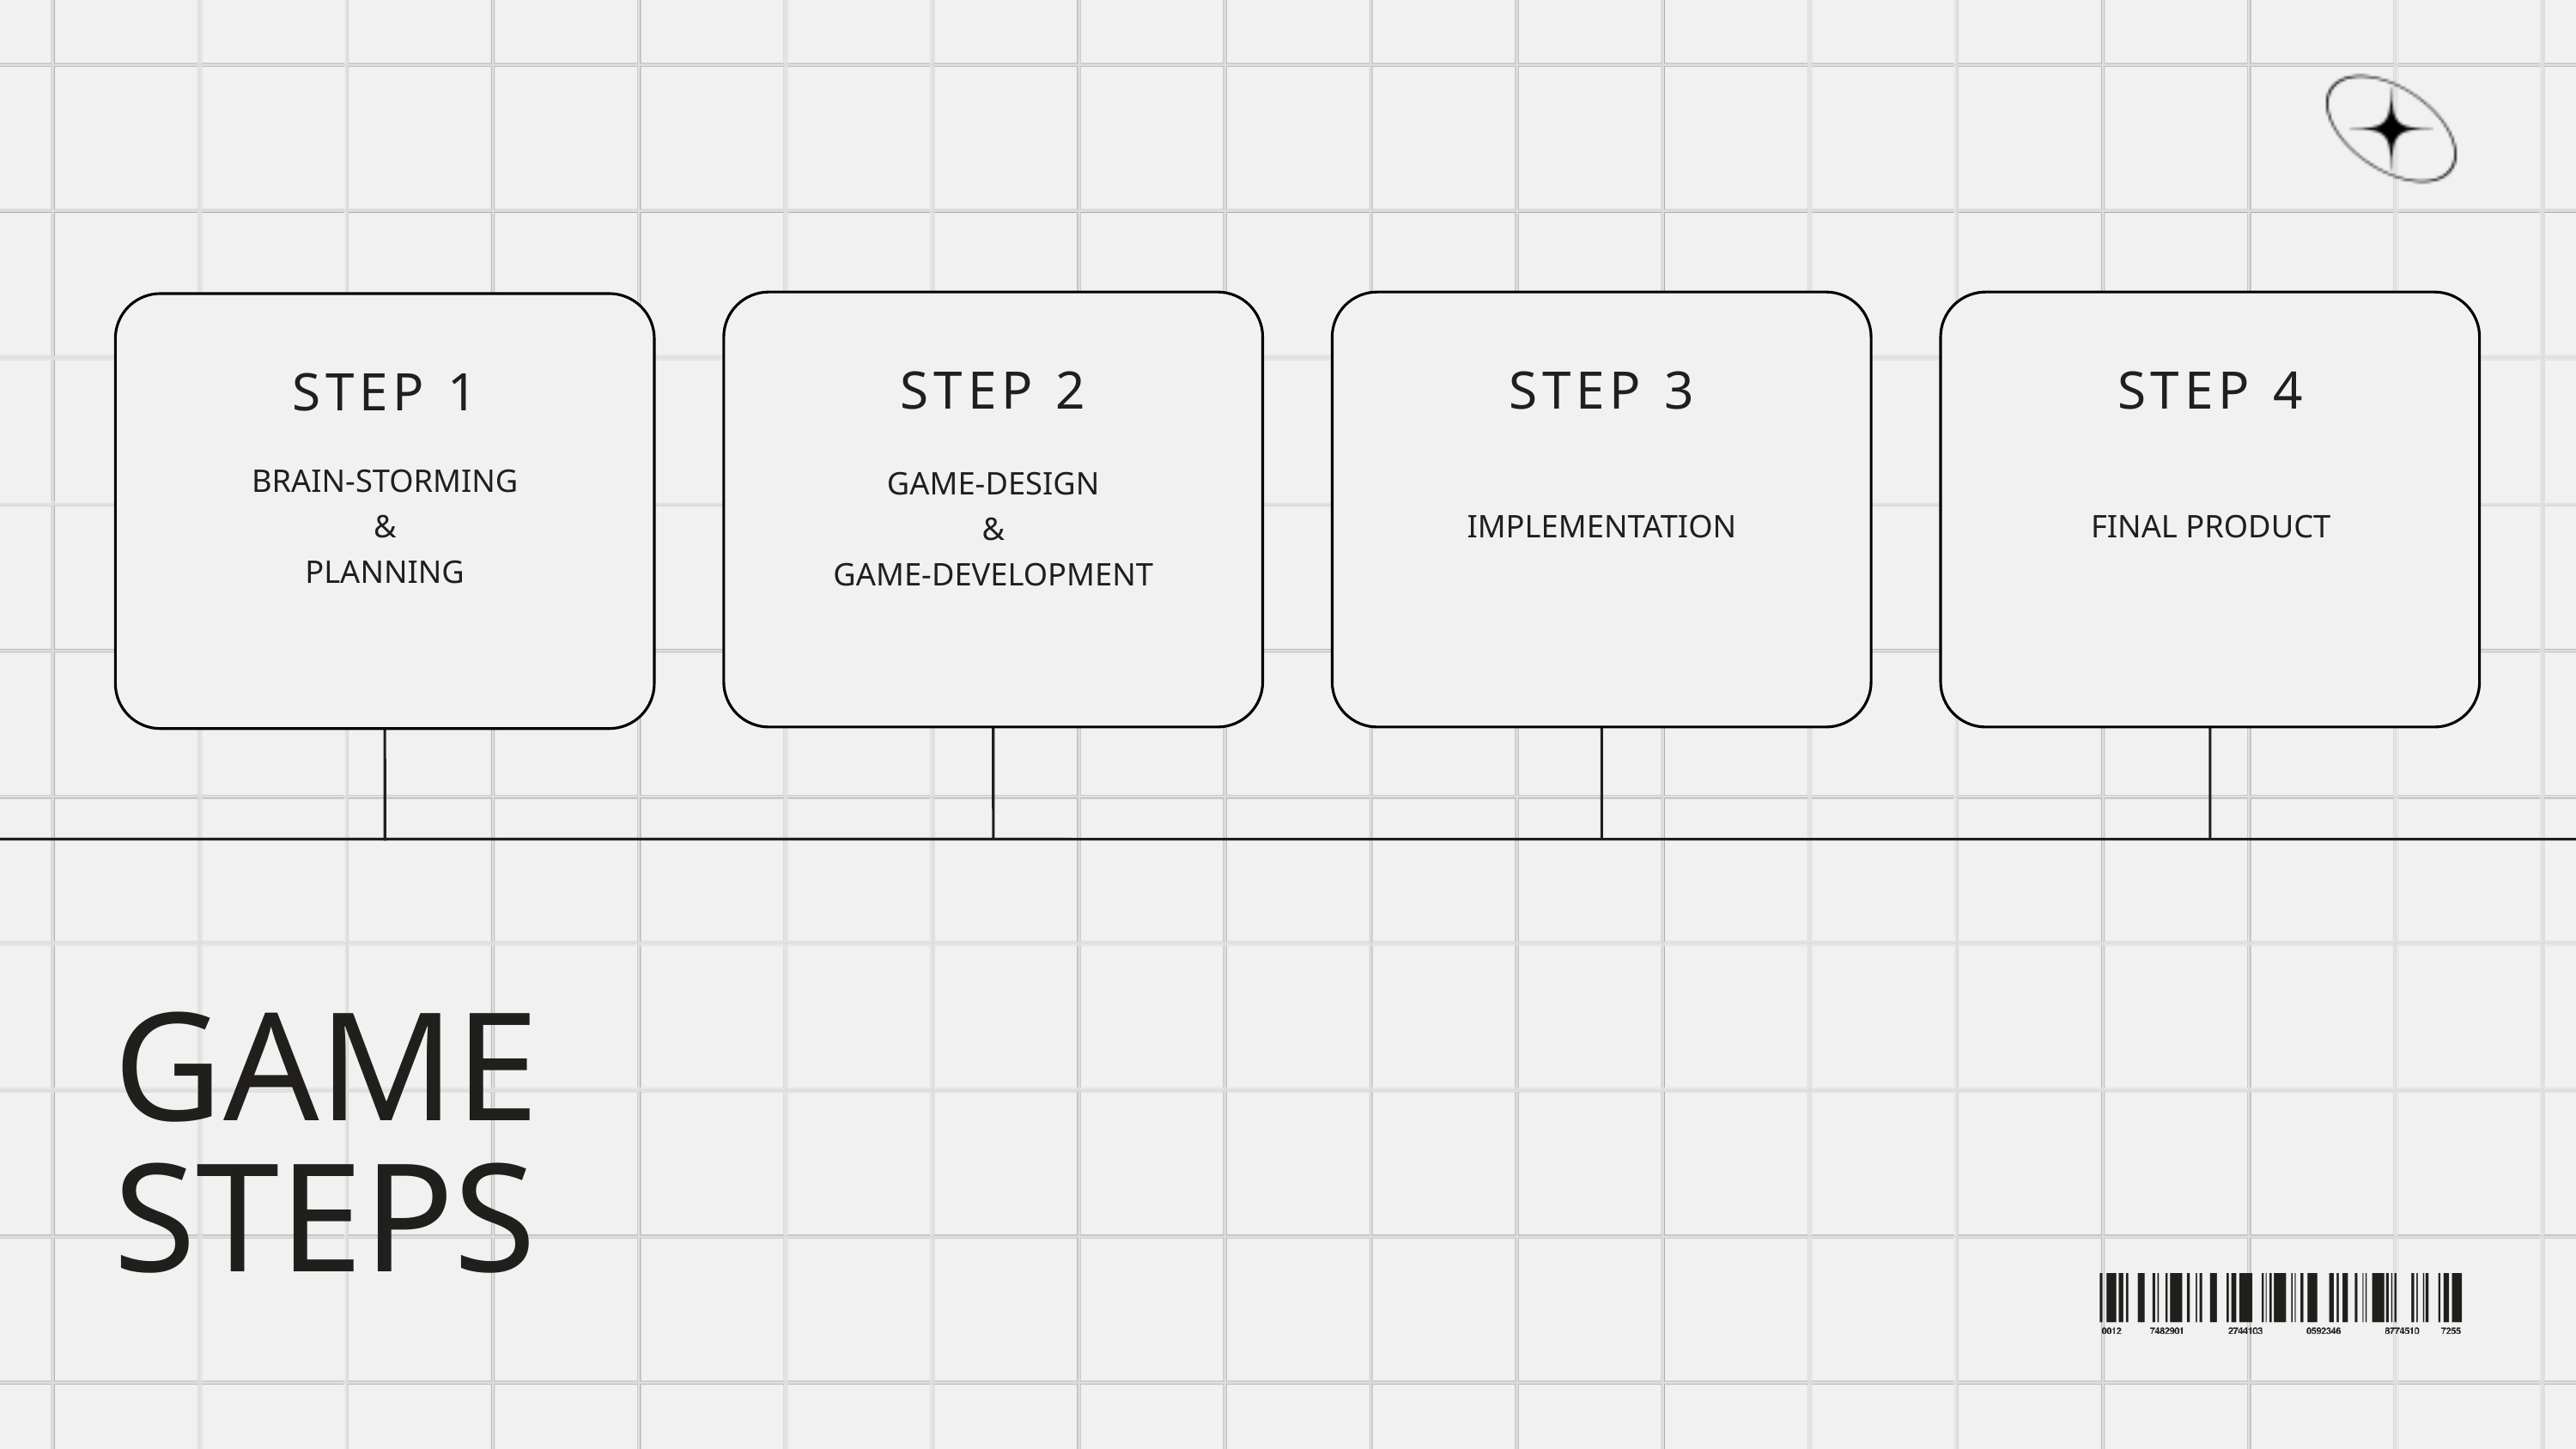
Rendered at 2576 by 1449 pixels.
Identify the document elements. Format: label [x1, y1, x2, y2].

text_box [1332, 291, 1872, 728]
text_box [115, 293, 655, 729]
text_box [1940, 291, 2480, 728]
text_box [723, 291, 1263, 728]
text_box [0, 0, 2576, 1449]
